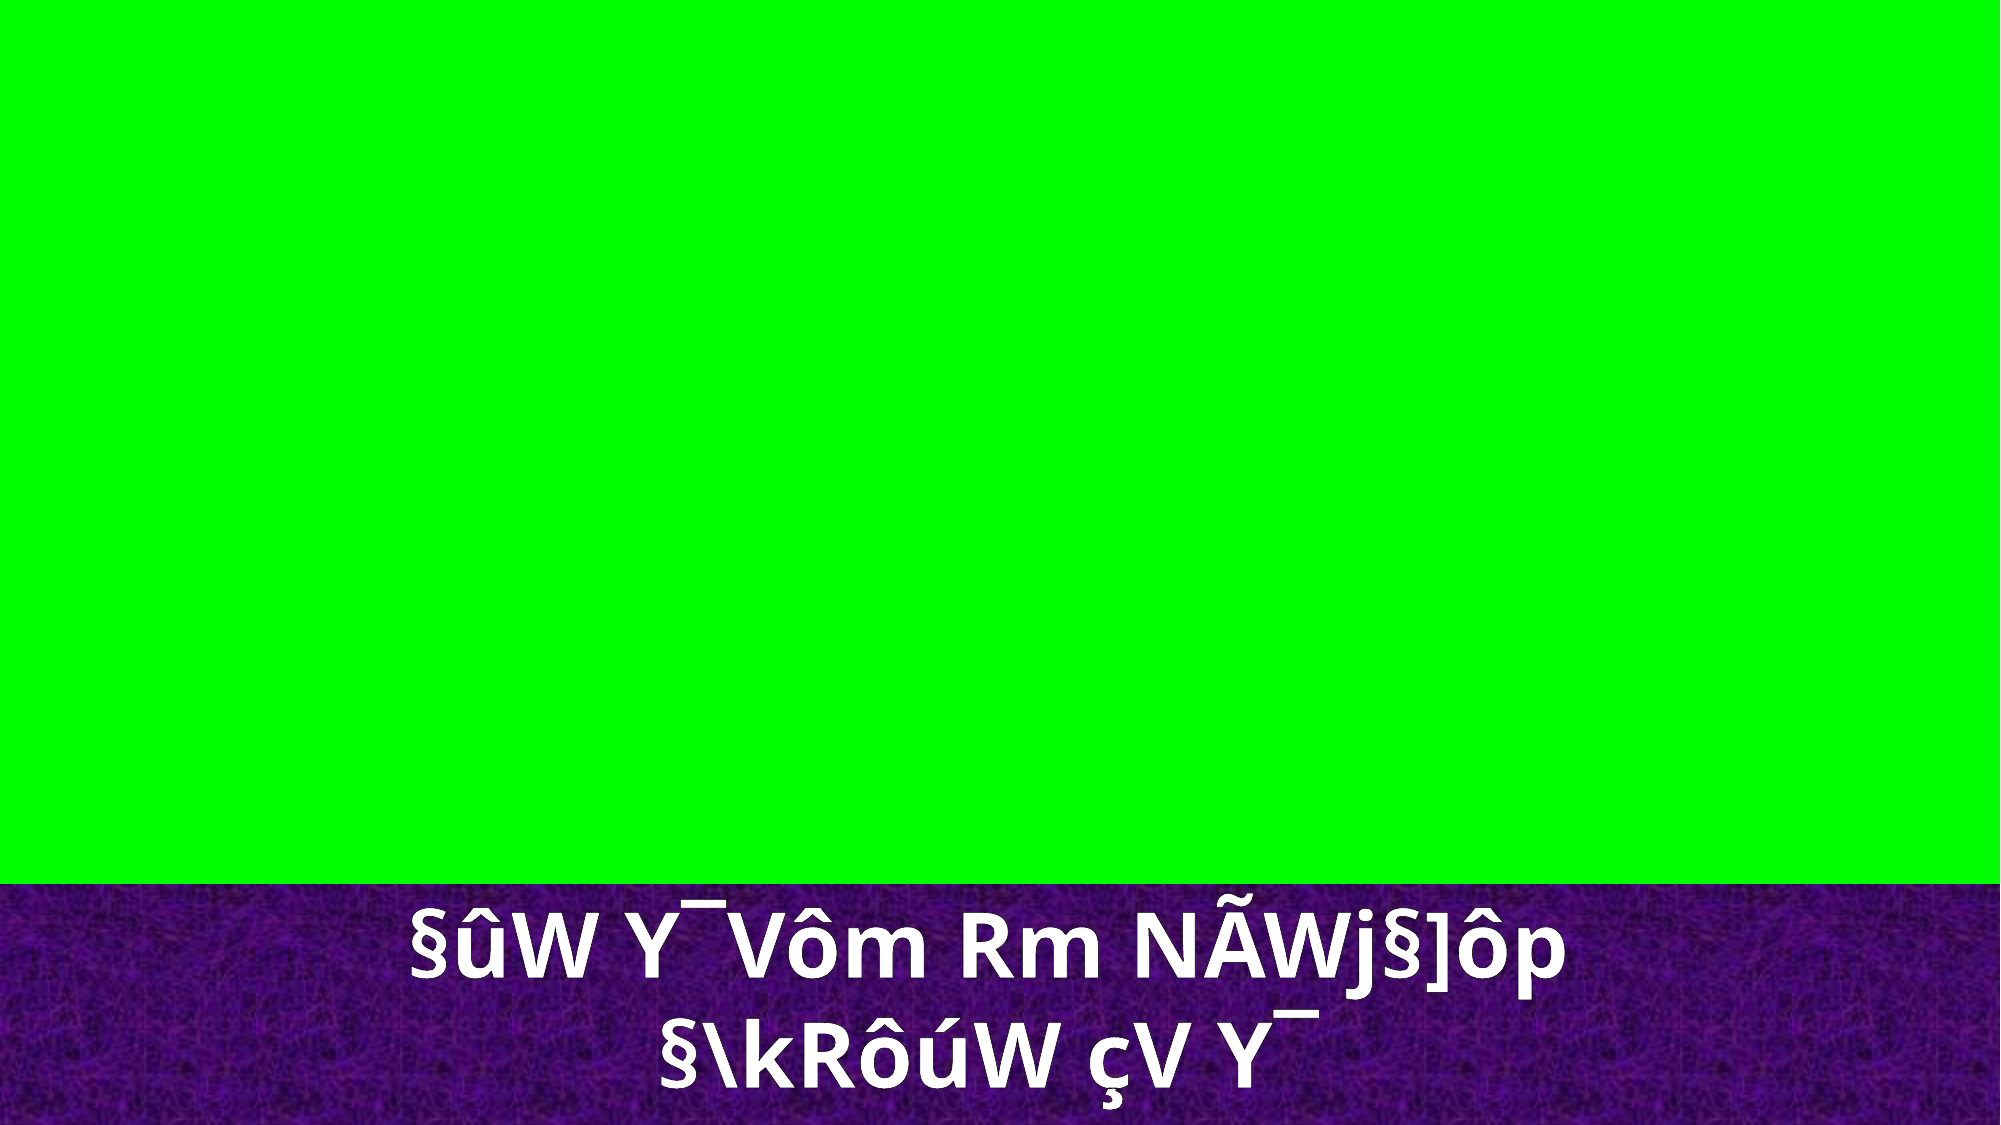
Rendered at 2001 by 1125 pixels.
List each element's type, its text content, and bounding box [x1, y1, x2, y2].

text_box §ûW Y¯Vôm Rm NÃWj§]ôp §\kRôúW çV Y¯ [6, 878, 1994, 1114]
text_box [0, 884, 2000, 1125]
